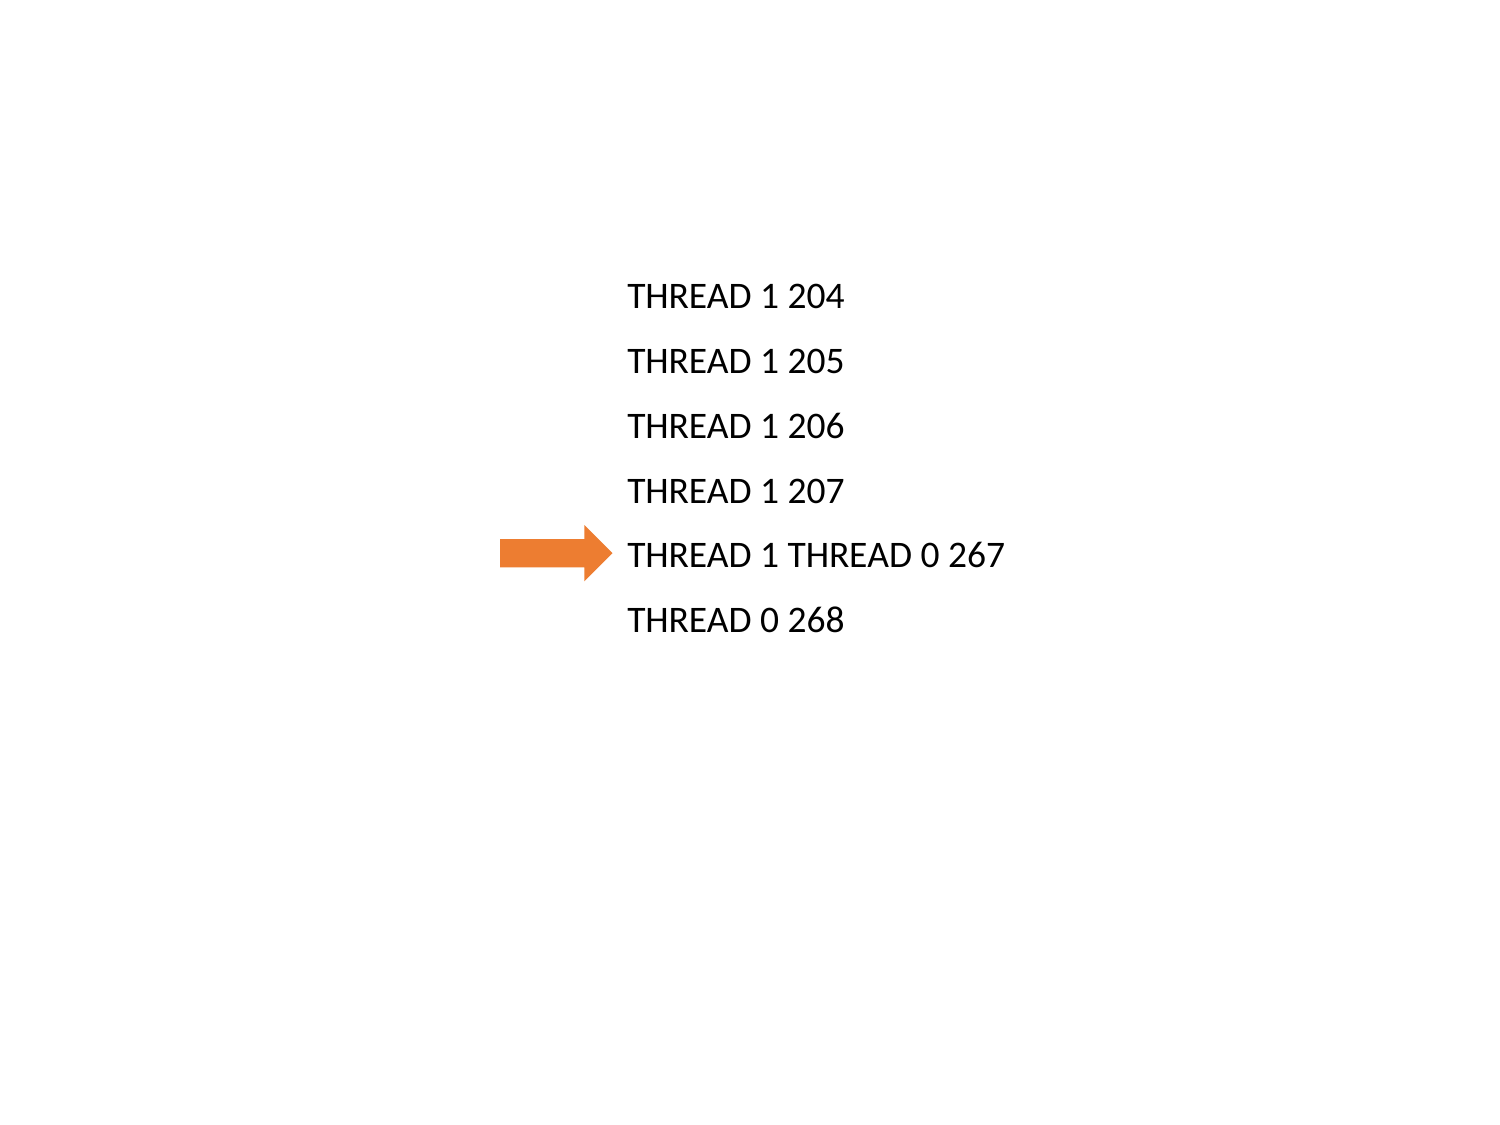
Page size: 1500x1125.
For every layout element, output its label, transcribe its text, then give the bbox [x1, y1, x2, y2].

text_box [498, 522, 612, 584]
text_box THREAD 1 204 THREAD 1 205 THREAD 1 206 THREAD 1 207 THREAD 1 THREAD 0 267 THREAD 0 268 [612, 260, 1163, 648]
